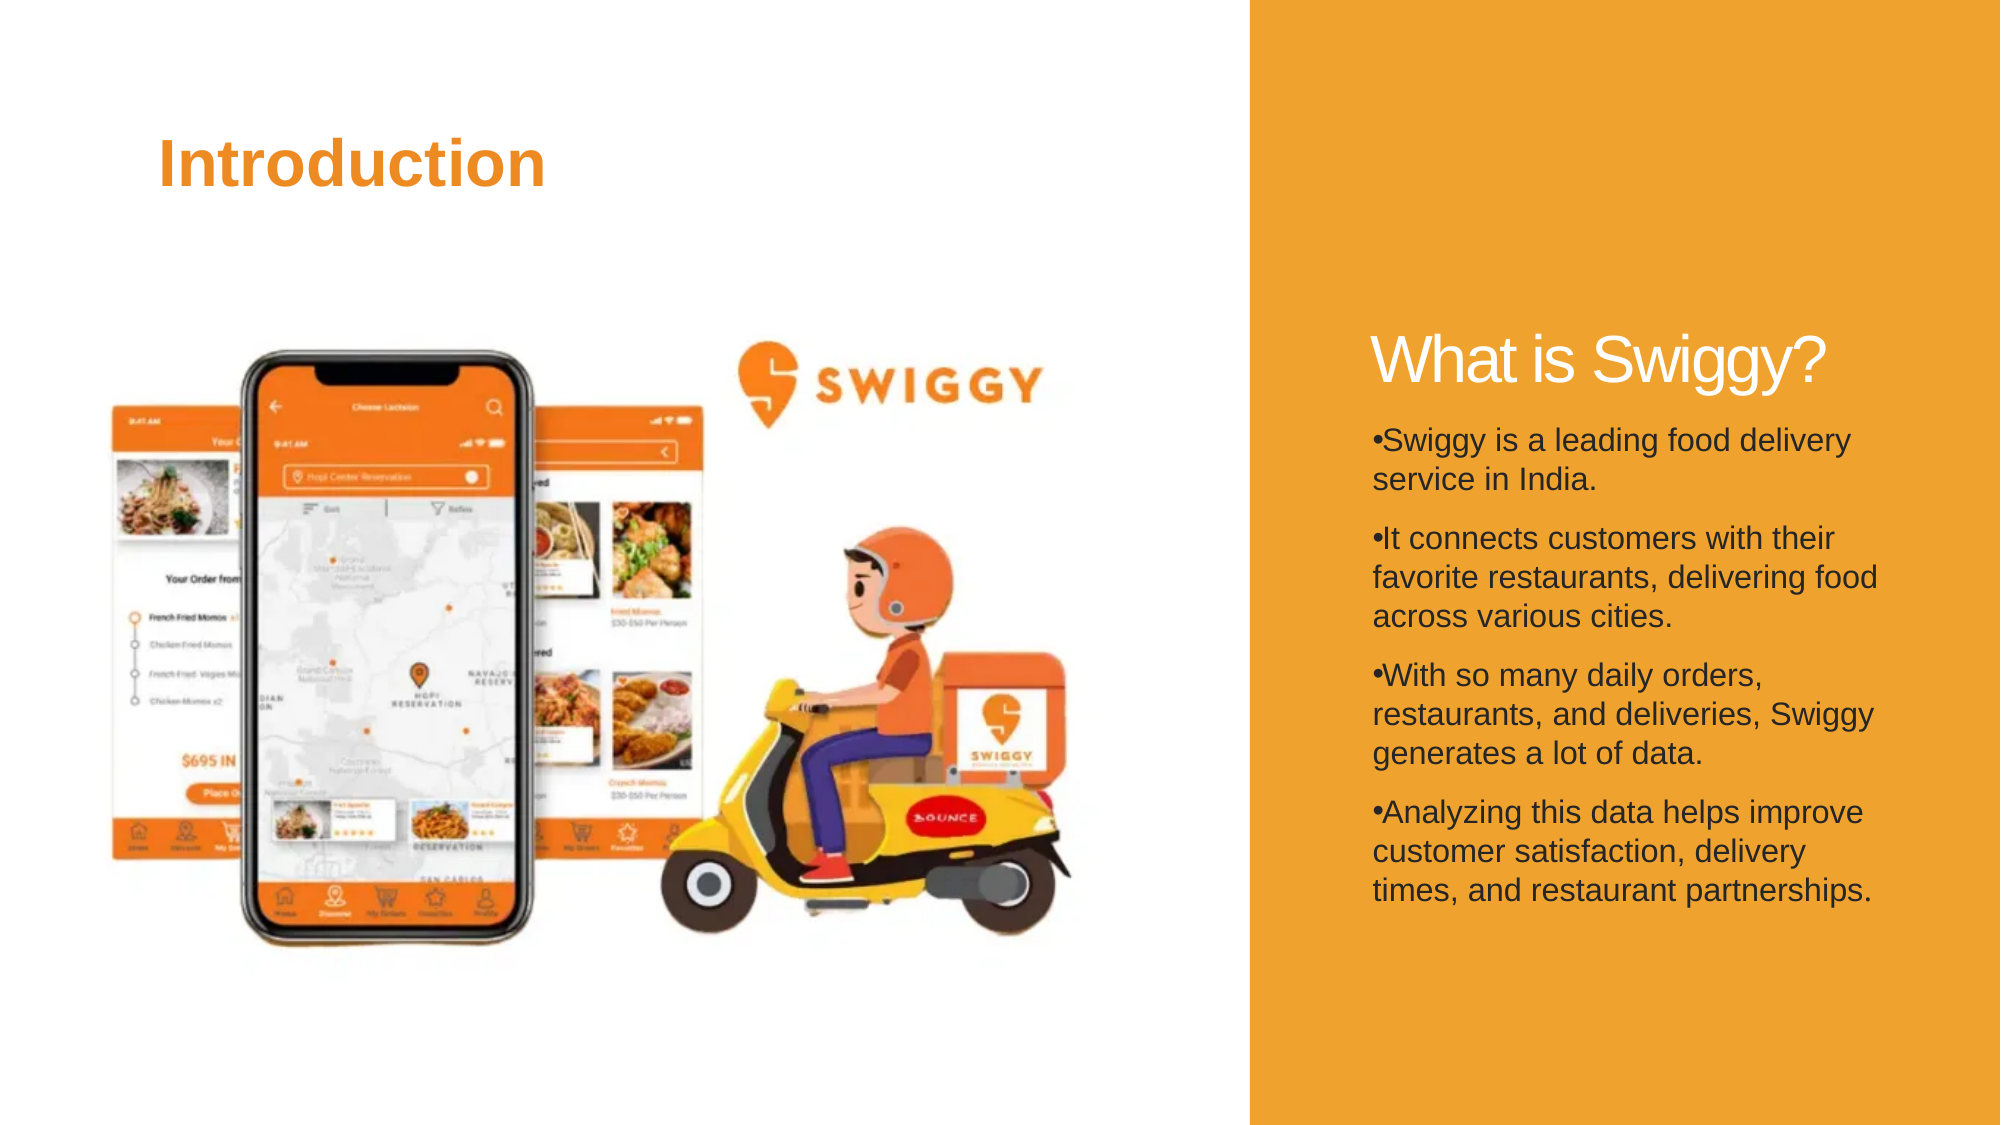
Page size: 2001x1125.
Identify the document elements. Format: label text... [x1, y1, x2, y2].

title What is Swiggy? [1355, 88, 1911, 404]
list Swiggy is a leading food delivery service in India. It connects customers with their favorite restaurants, delivering food across various cities. With so many daily orders, restaurants, and deliveries, Swiggy generates a lot of data. Analyzing this data helps improve customer satisfaction, delivery times, and restaurant partnerships. [1357, 412, 1916, 925]
list Introduction [125, 125, 1125, 265]
picture [47, 265, 1174, 1016]
